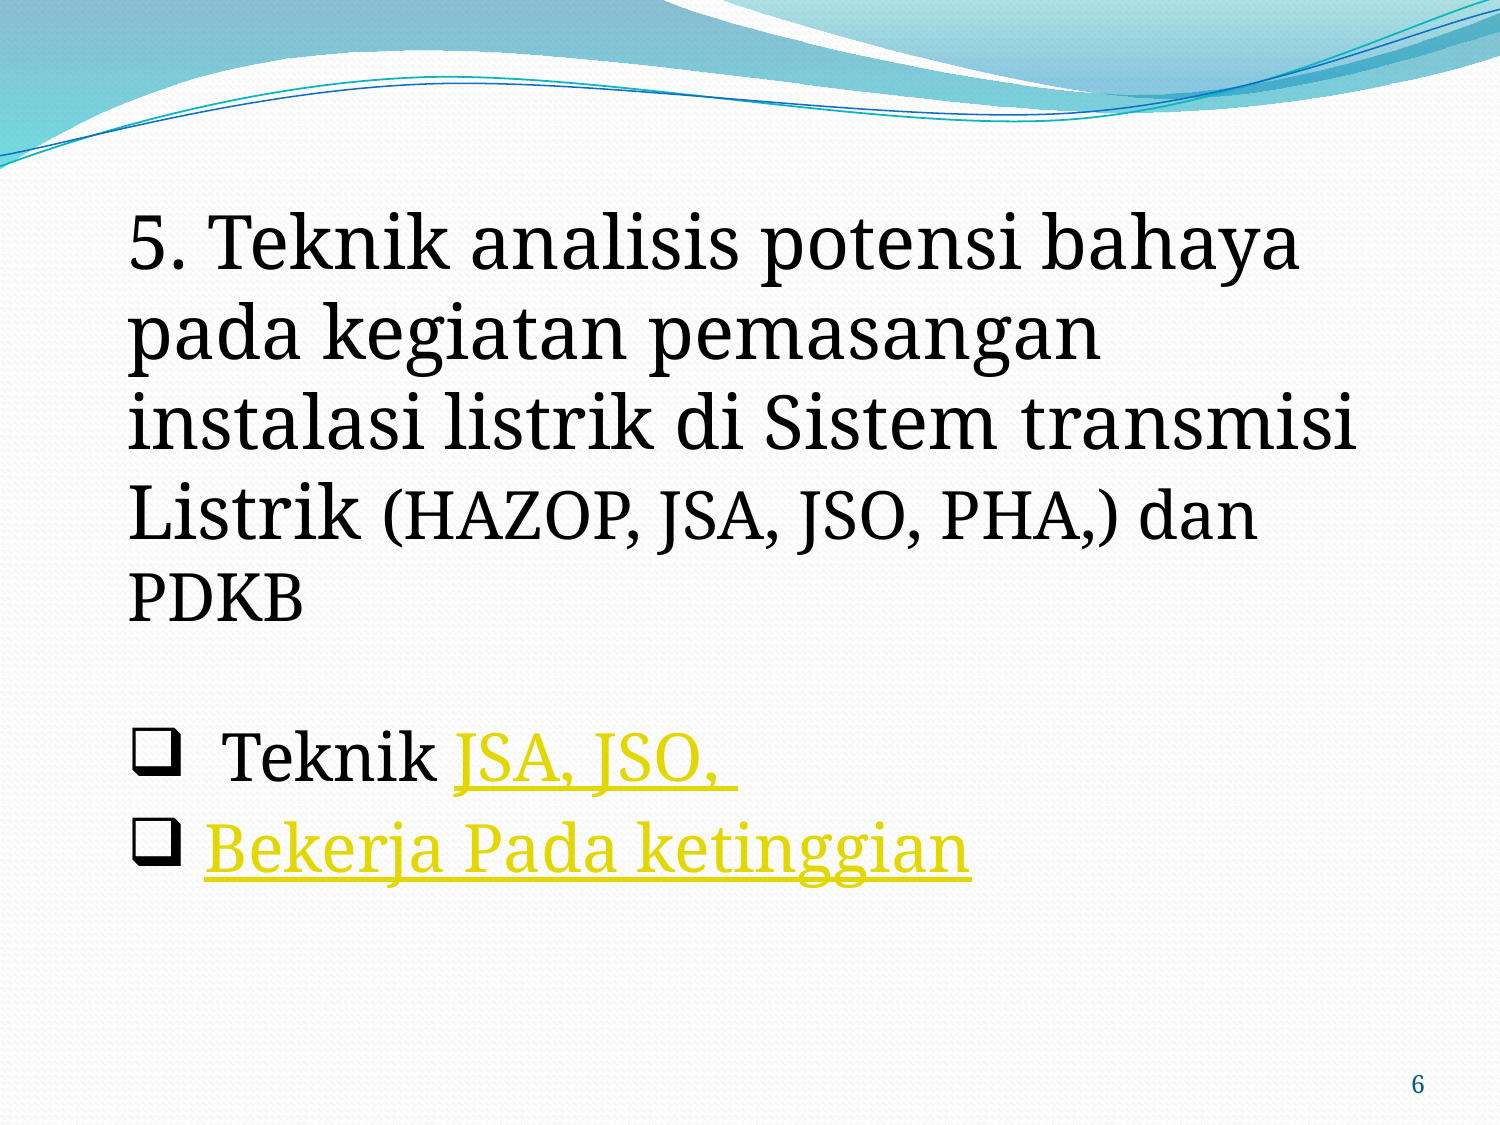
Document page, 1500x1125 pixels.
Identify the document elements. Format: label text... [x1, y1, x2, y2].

text_box 5. Teknik analisis potensi bahaya pada kegiatan pemasangan instalasi listrik di Sistem transmisi Listrik (HAZOP, JSA, JSO, PHA,) dan PDKB Teknik JSA, JSO, Bekerja Pada ketinggian [112, 187, 1425, 1064]
slide_number 6 [1299, 1042, 1425, 1103]
